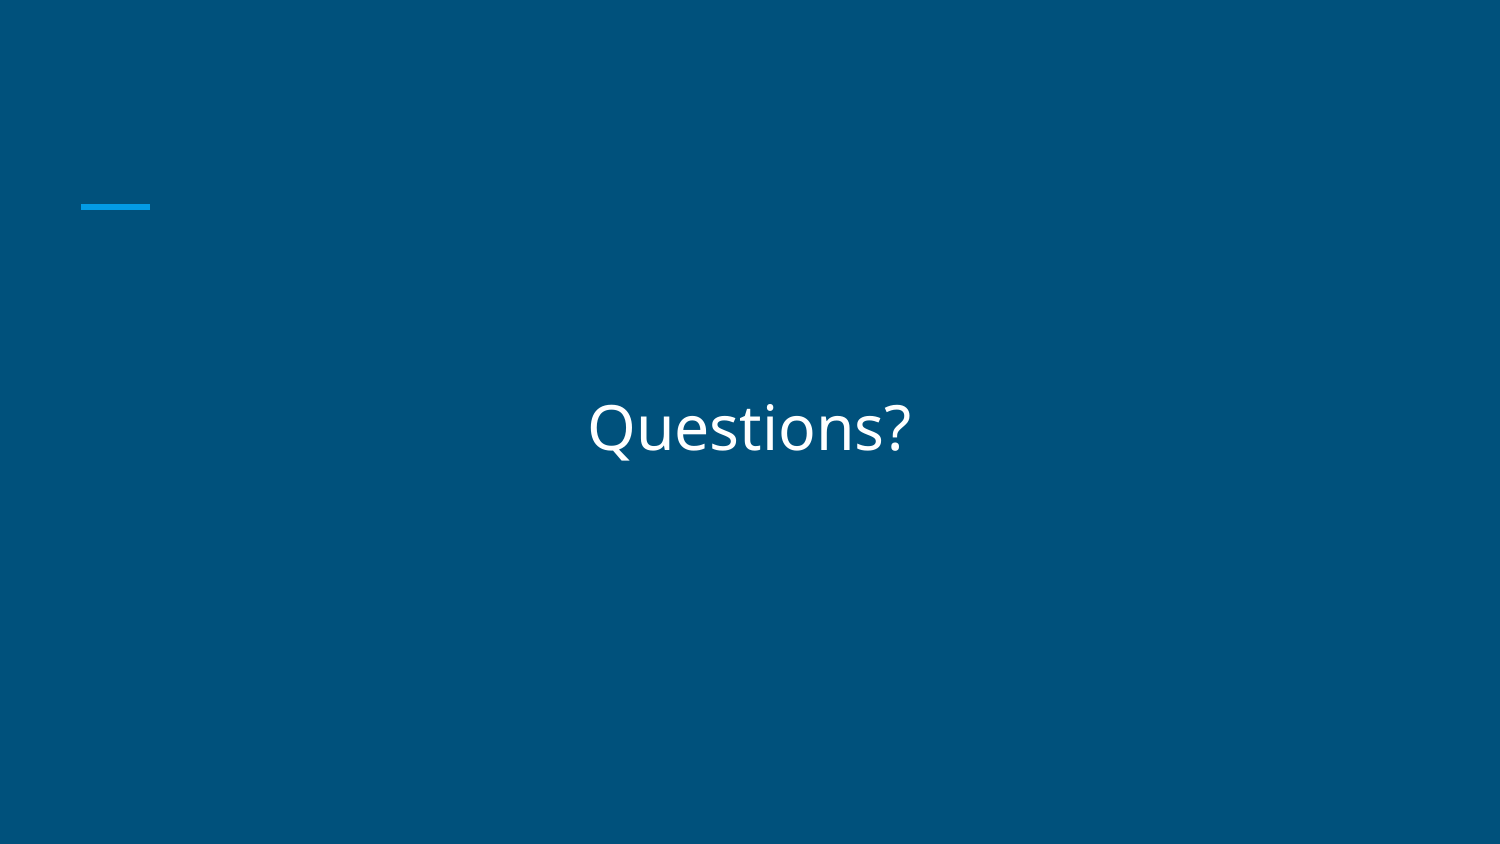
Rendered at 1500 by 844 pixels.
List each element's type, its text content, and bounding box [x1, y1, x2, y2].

title Questions? [63, 365, 1437, 479]
